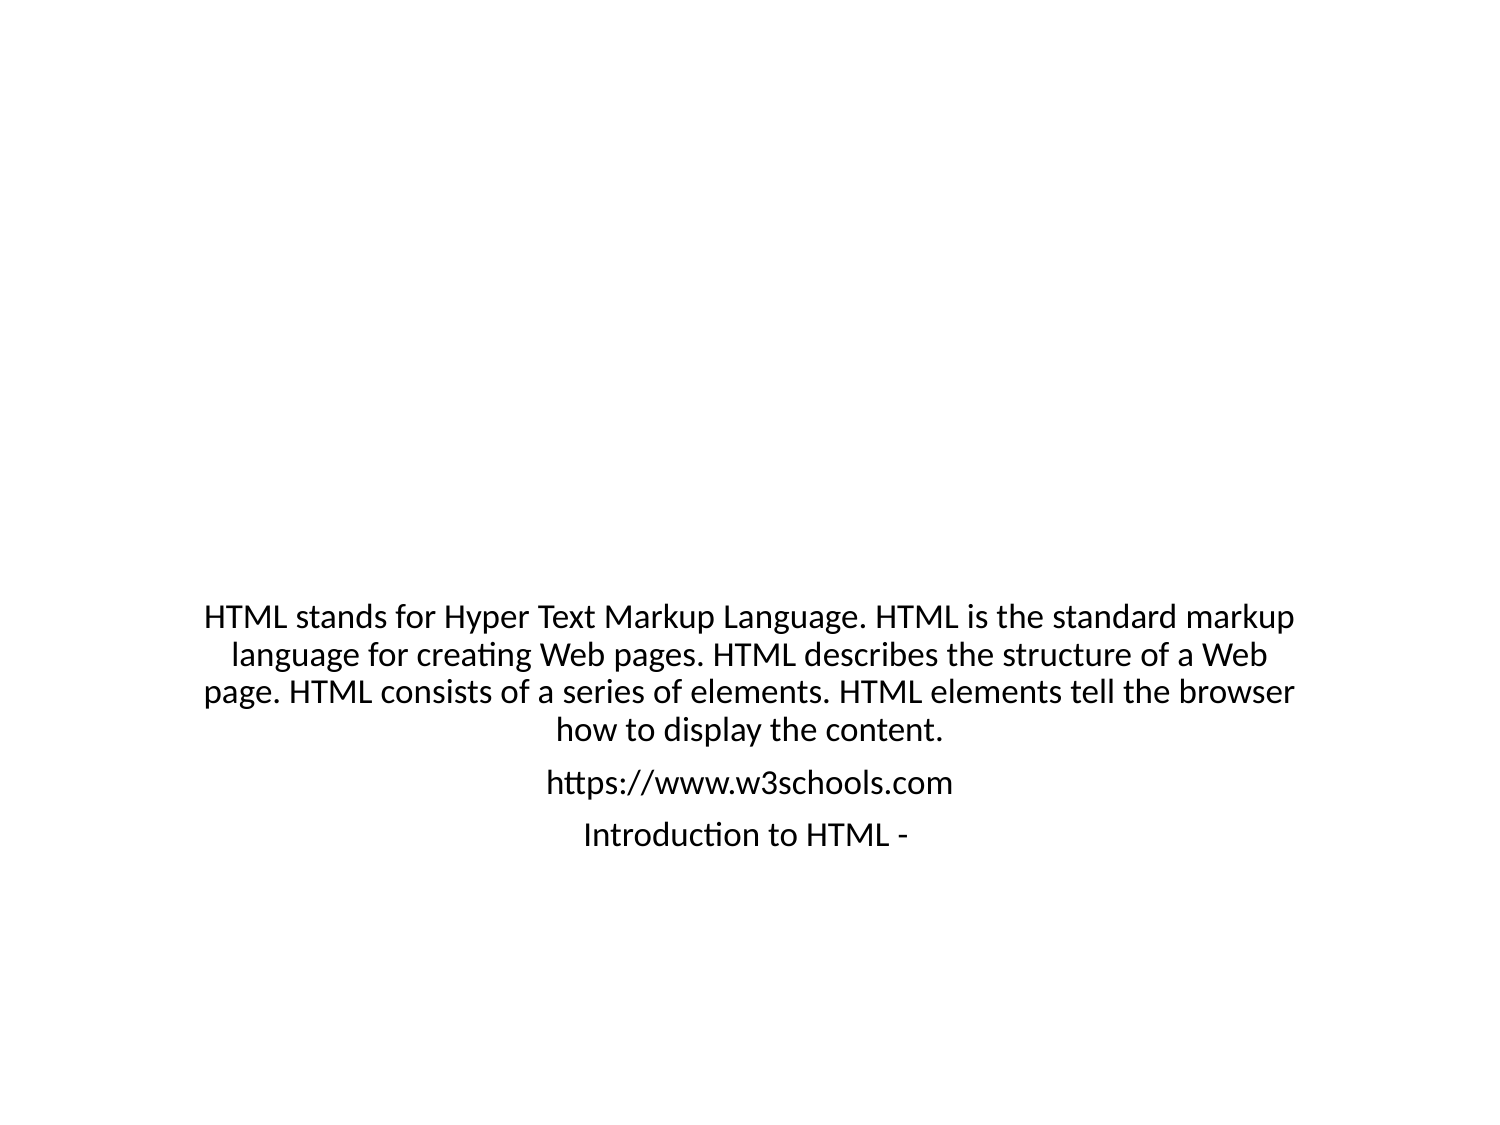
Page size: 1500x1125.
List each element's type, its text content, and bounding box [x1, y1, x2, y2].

subtitle HTML stands for Hyper Text Markup Language. HTML is the standard markup language for creating Web pages. HTML describes the structure of a Web page. HTML consists of a series of elements. HTML elements tell the browser how to display the content. https://www.w3schools.com Introduction to HTML - [187, 590, 1313, 863]
